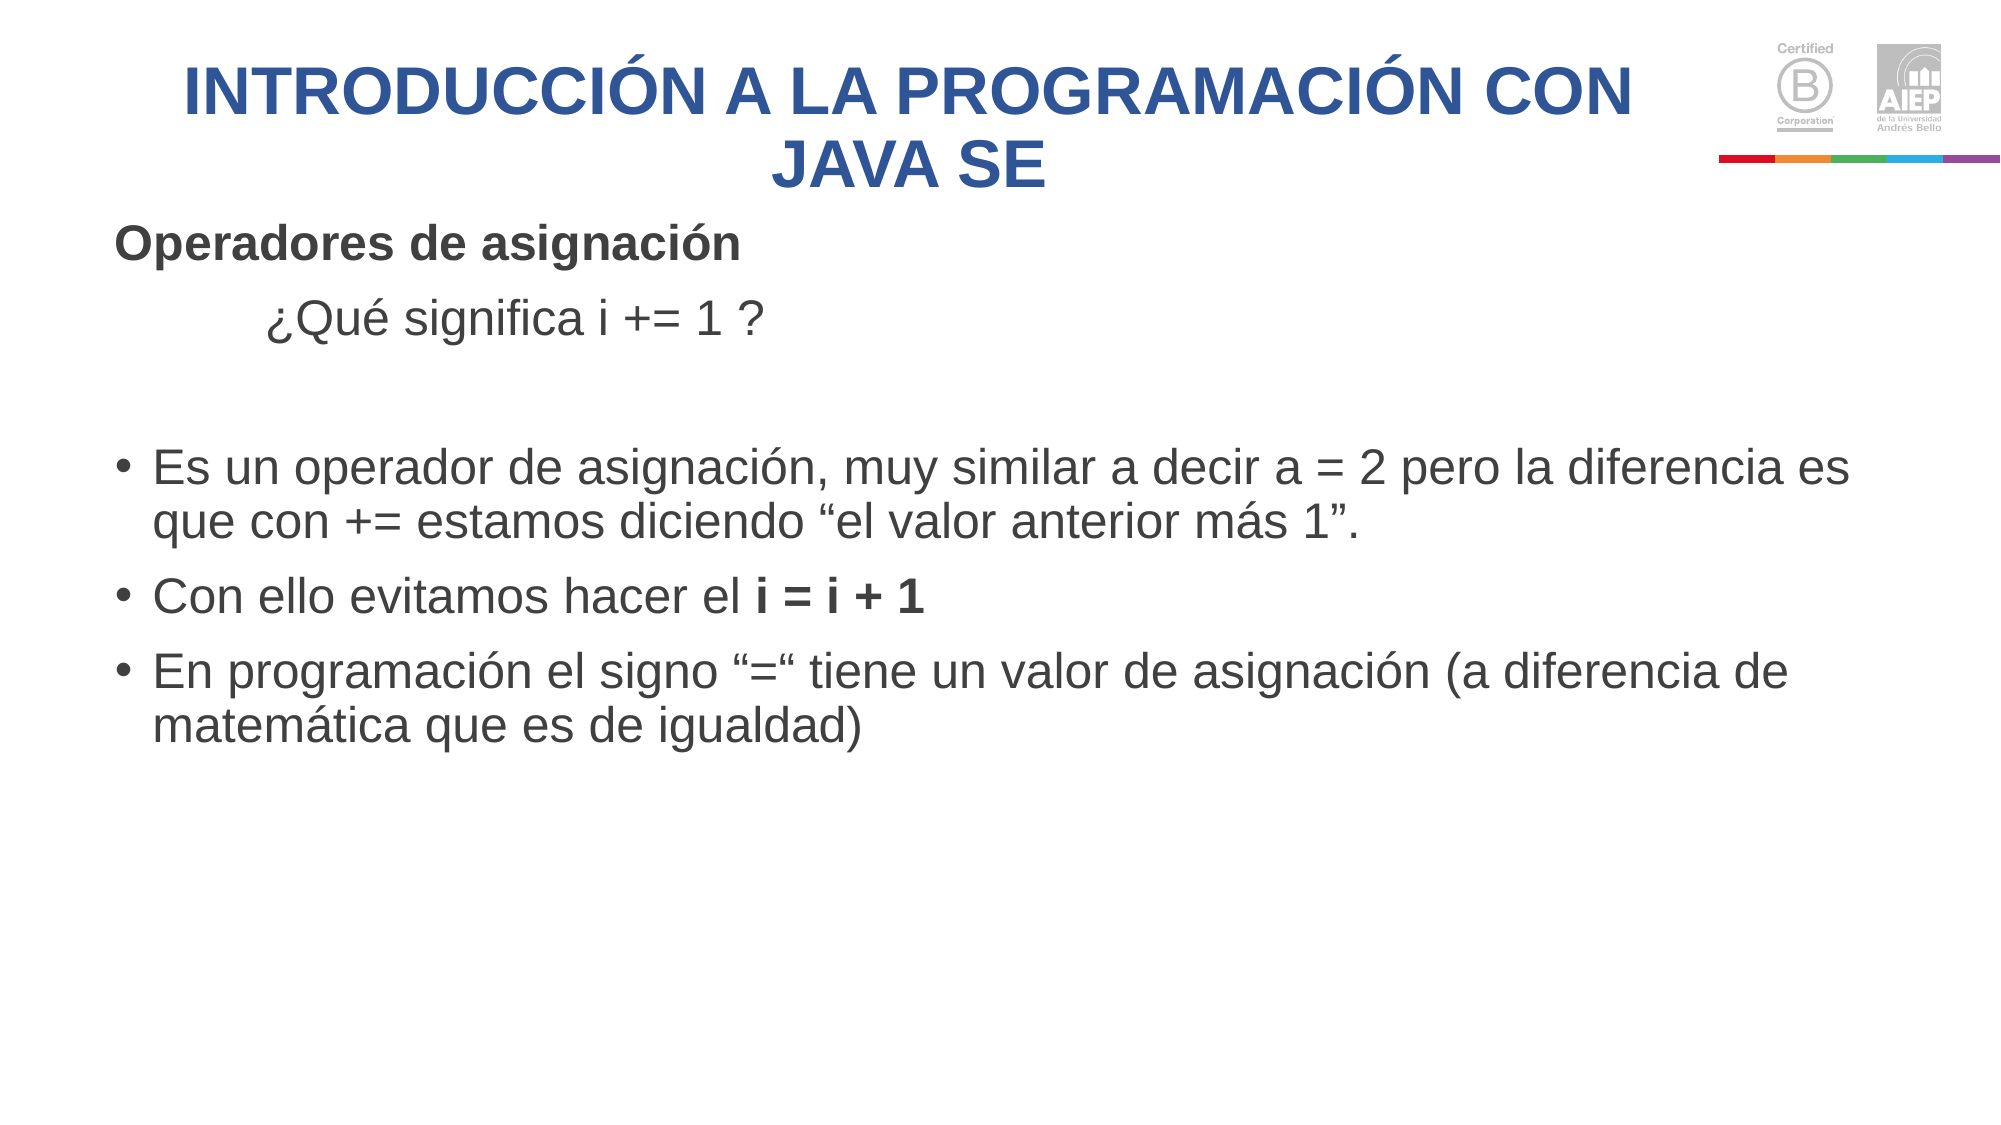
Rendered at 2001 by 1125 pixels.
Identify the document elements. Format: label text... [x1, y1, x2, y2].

picture [1877, 44, 1941, 131]
title INTRODUCCIÓN A LA PROGRAMACIÓN CON JAVA SE [99, 48, 1719, 209]
list Operadores de asignación ¿Qué significa i += 1 ? Es un operador de asignación, muy similar a decir a = 2 pero la diferencia es que con += estamos diciendo “el valor anterior más 1”. Con ello evitamos hacer el i = i + 1 En programación el signo “=“ tiene un valor de asignación (a diferencia de matemática que es de igualdad) [99, 209, 1900, 1071]
